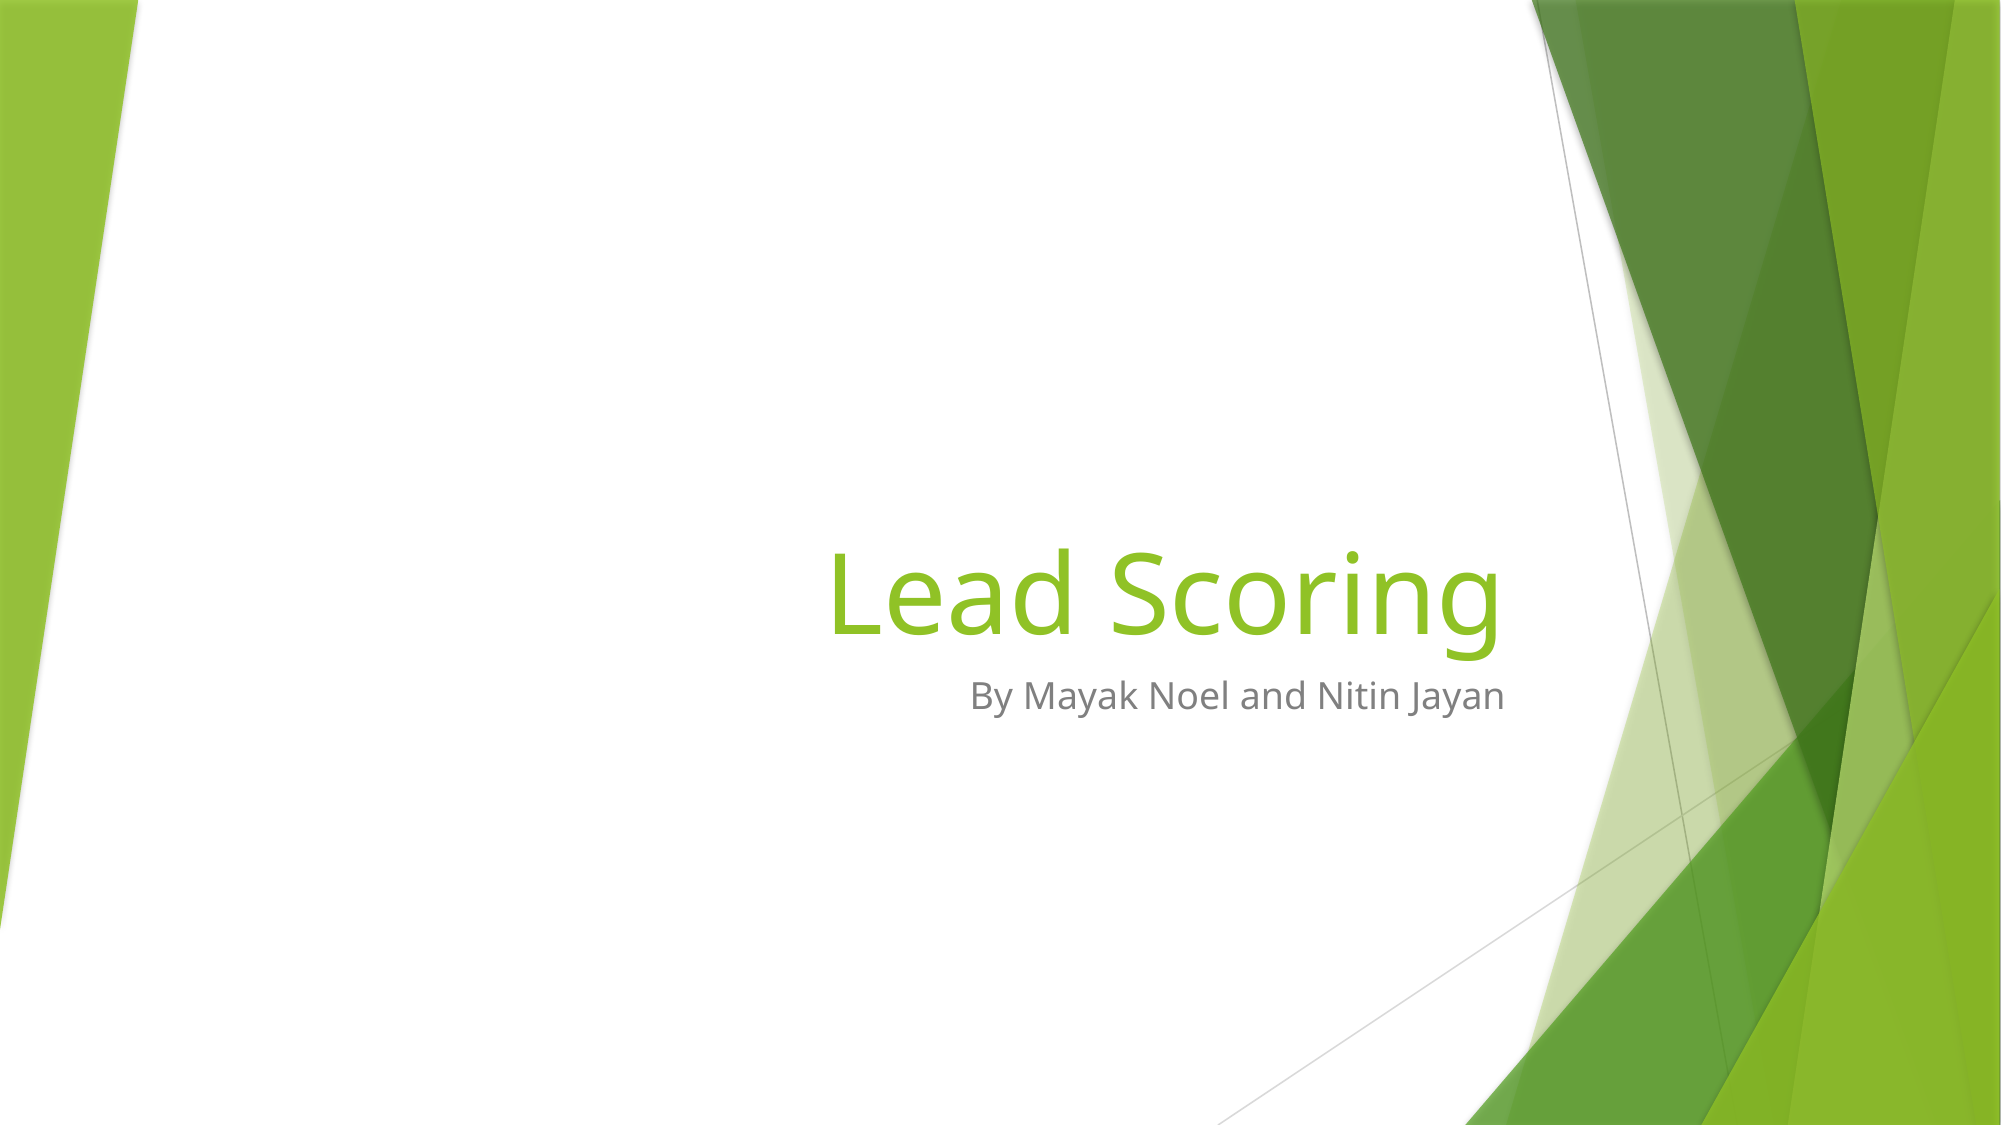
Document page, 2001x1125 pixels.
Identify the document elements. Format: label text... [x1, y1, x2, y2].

subtitle By Mayak Noel and Nitin Jayan [247, 664, 1522, 845]
title Lead Scoring [247, 394, 1522, 664]
